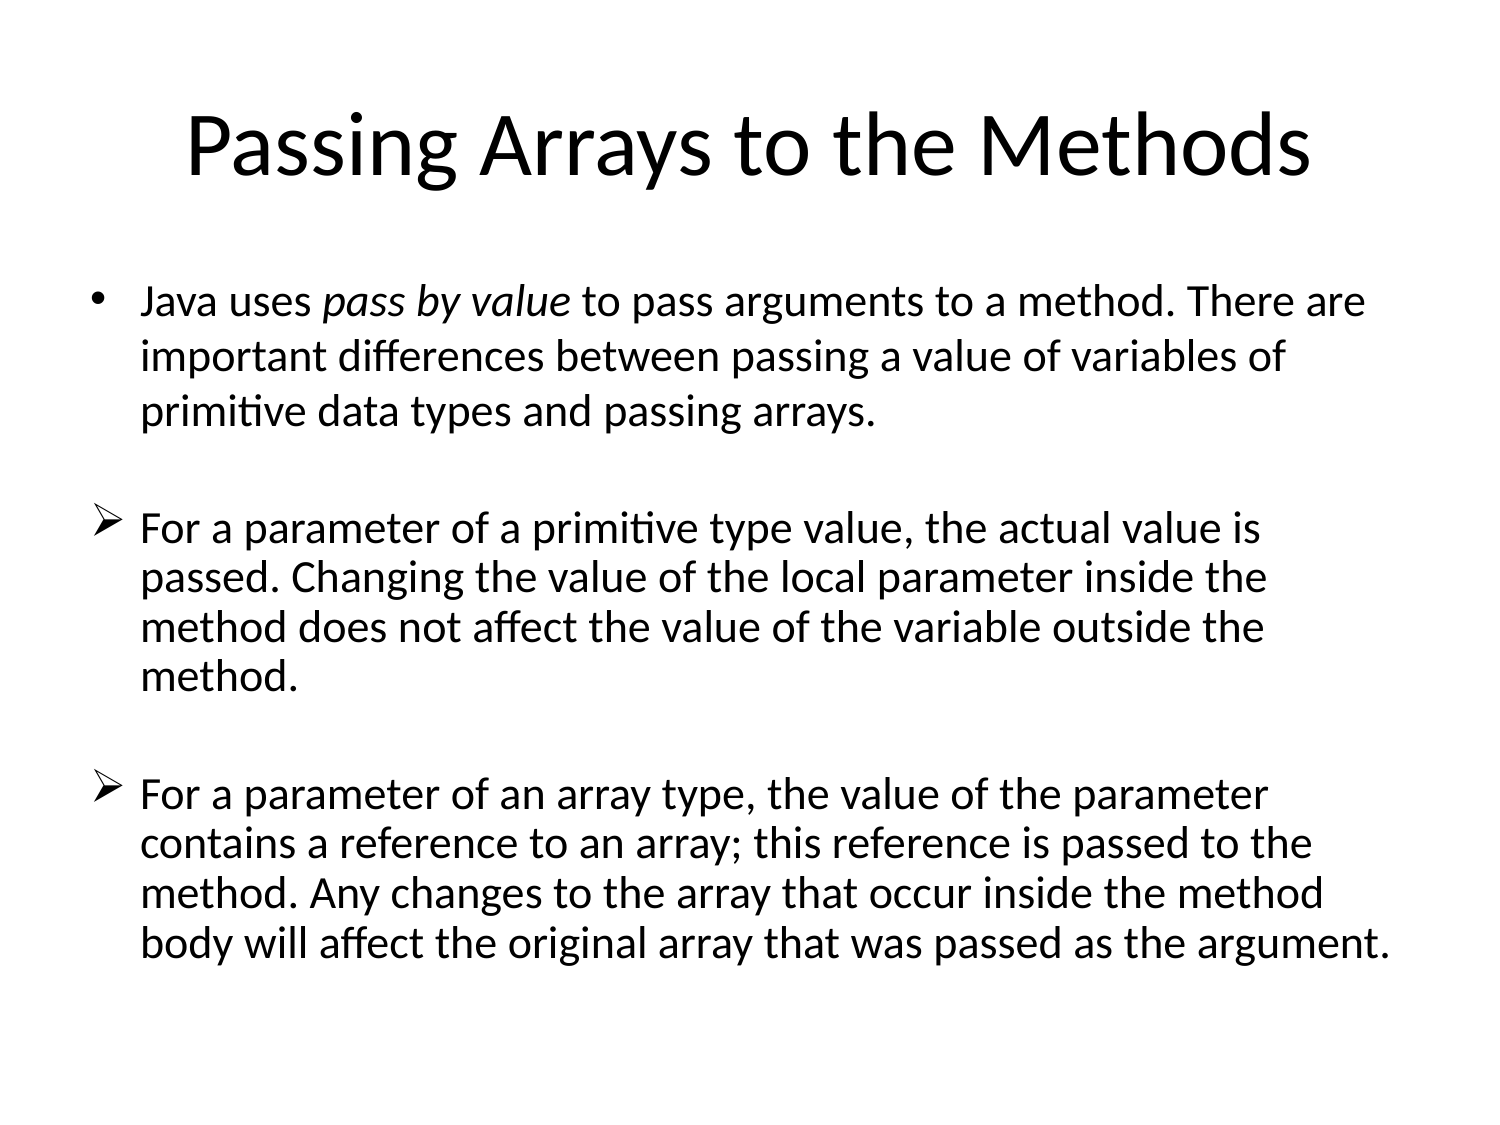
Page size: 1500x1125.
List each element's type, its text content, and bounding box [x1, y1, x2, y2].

list Java uses pass by value to pass arguments to a method. There are important differences between passing a value of variables of primitive data types and passing arrays. For a parameter of a primitive type value, the actual value is passed. Changing the value of the local parameter inside the method does not affect the value of the variable outside the method. For a parameter of an array type, the value of the parameter contains a reference to an array; this reference is passed to the method. Any changes to the array that occur inside the method body will affect the original array that was passed as the argument. [75, 262, 1425, 1005]
title Passing Arrays to the Methods [75, 45, 1425, 233]
